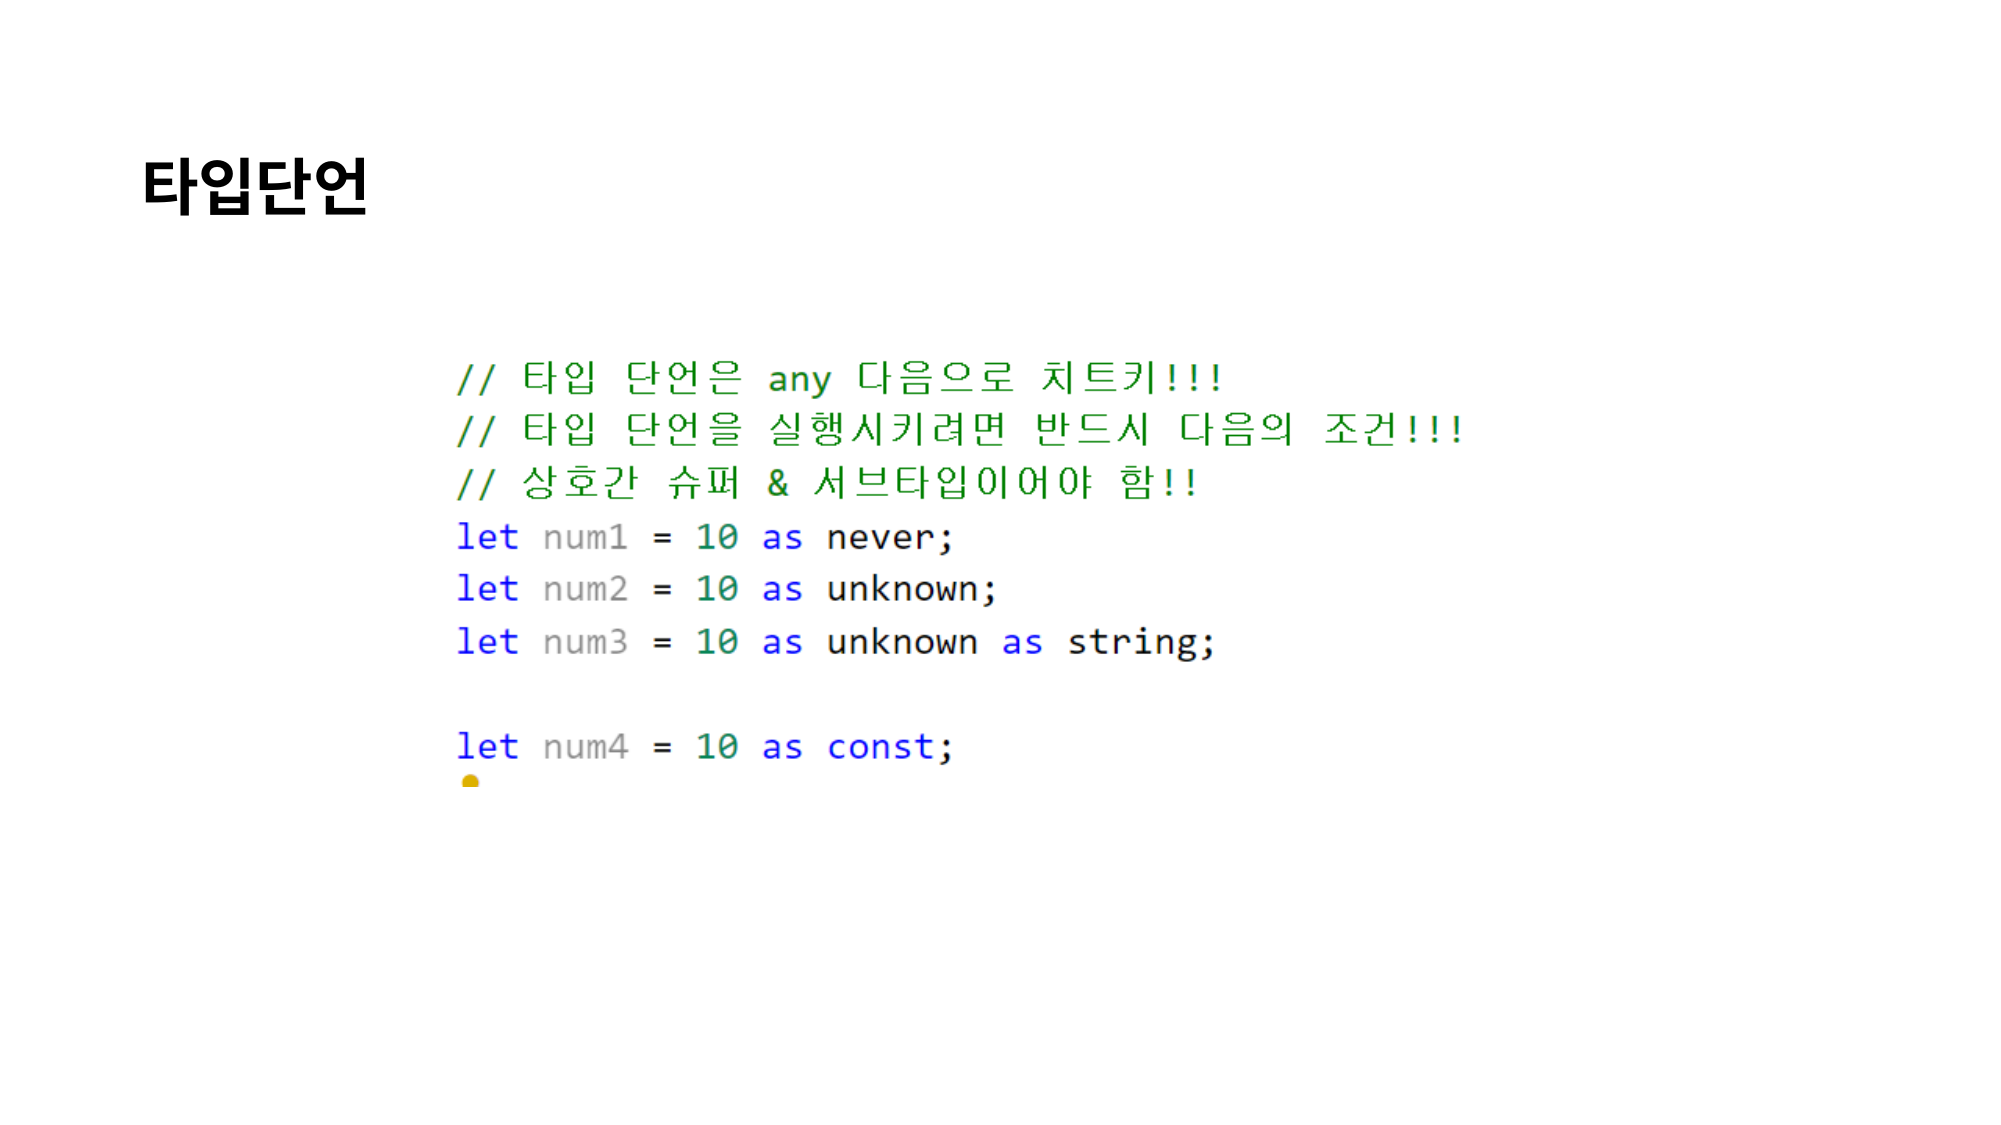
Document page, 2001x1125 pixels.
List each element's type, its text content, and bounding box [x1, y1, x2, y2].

picture [427, 338, 1573, 787]
text_box 타입단언 [126, 140, 1874, 231]
